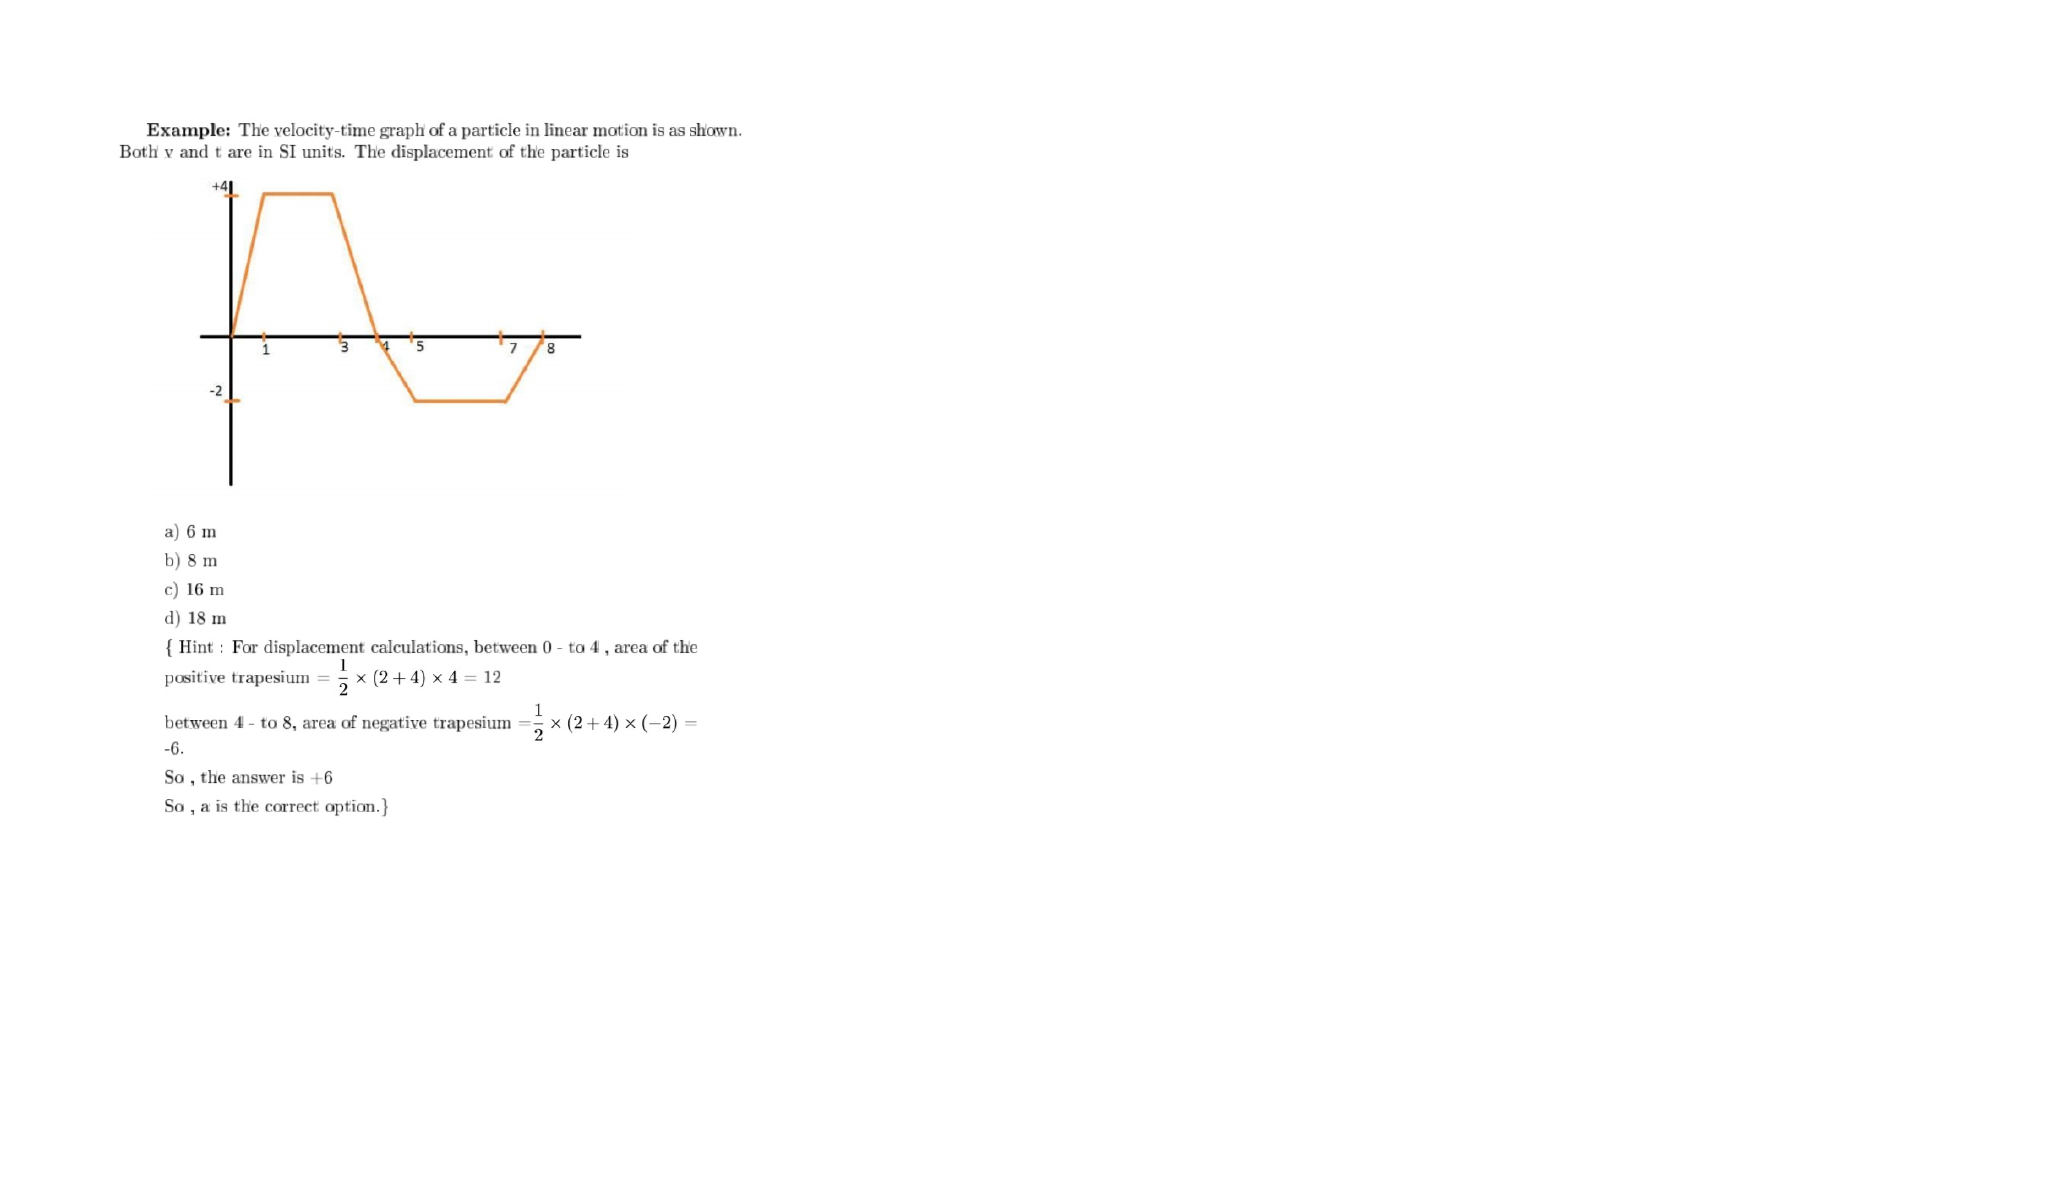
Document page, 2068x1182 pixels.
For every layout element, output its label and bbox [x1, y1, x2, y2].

picture [95, 109, 800, 828]
